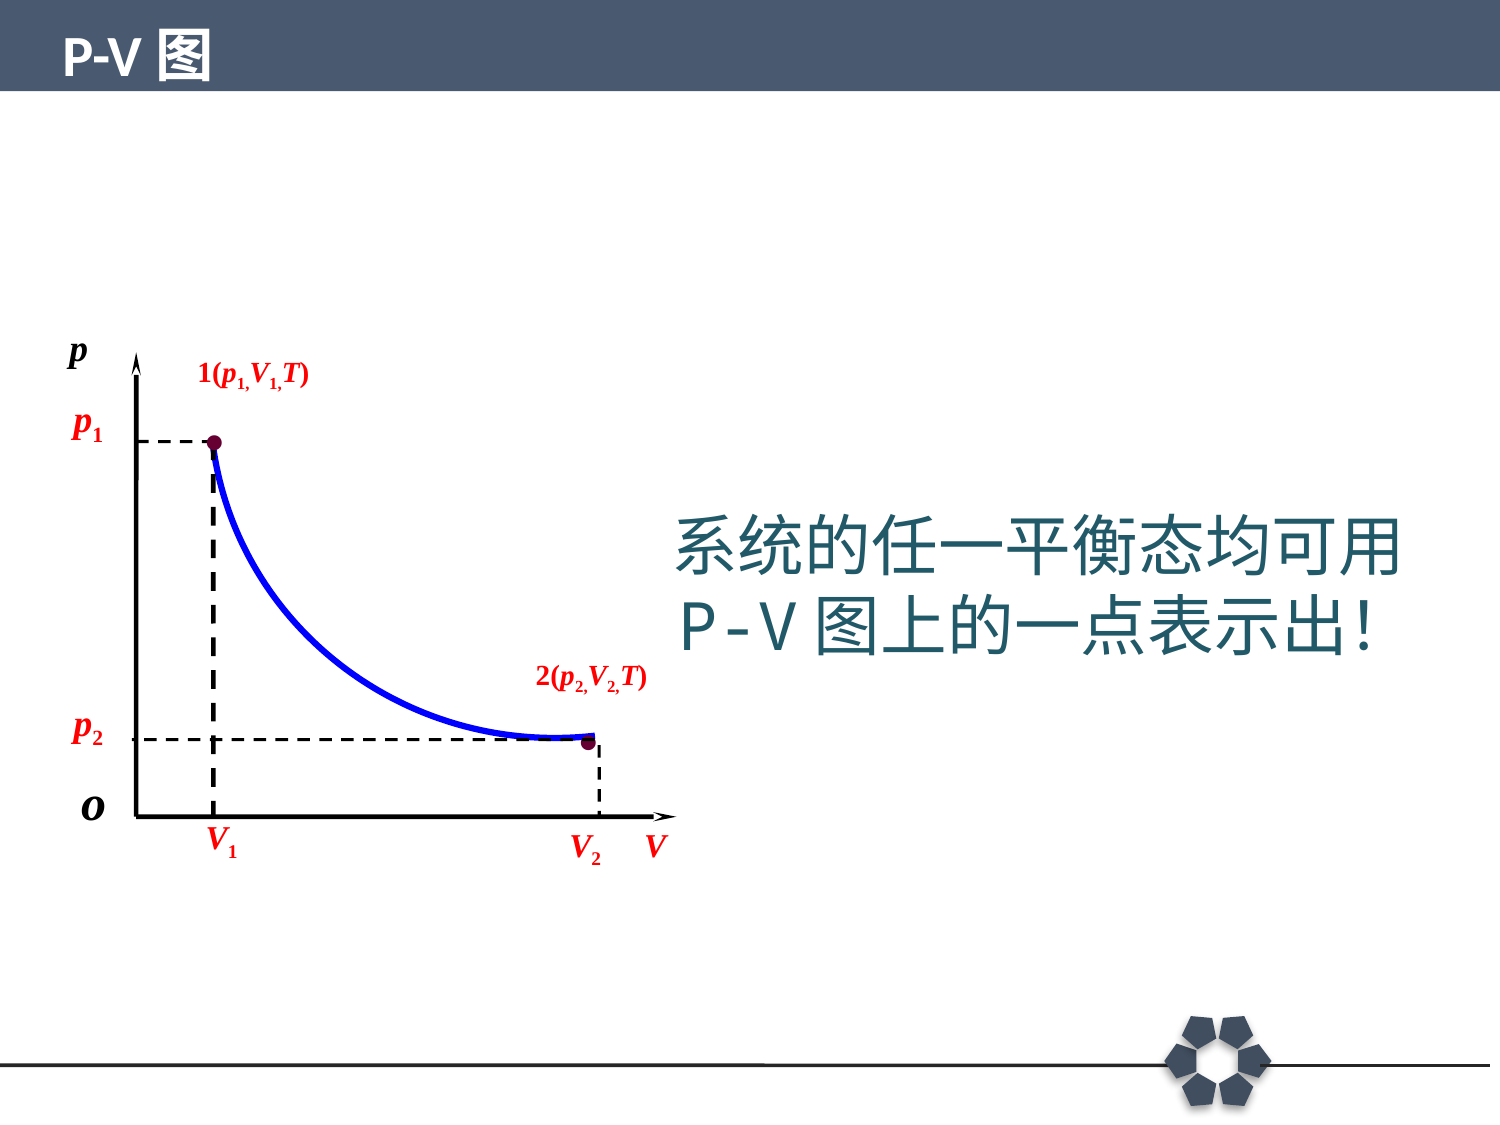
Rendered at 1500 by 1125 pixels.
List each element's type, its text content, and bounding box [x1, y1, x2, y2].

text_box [1163, 1013, 1272, 1109]
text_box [695, 544, 807, 581]
text_box [0, 0, 1500, 93]
text_box 系统的任一平衡态均可用P-V图上的一点表示出！ [695, 496, 1453, 671]
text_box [47, 316, 690, 882]
text_box P-V图 [47, 10, 261, 96]
